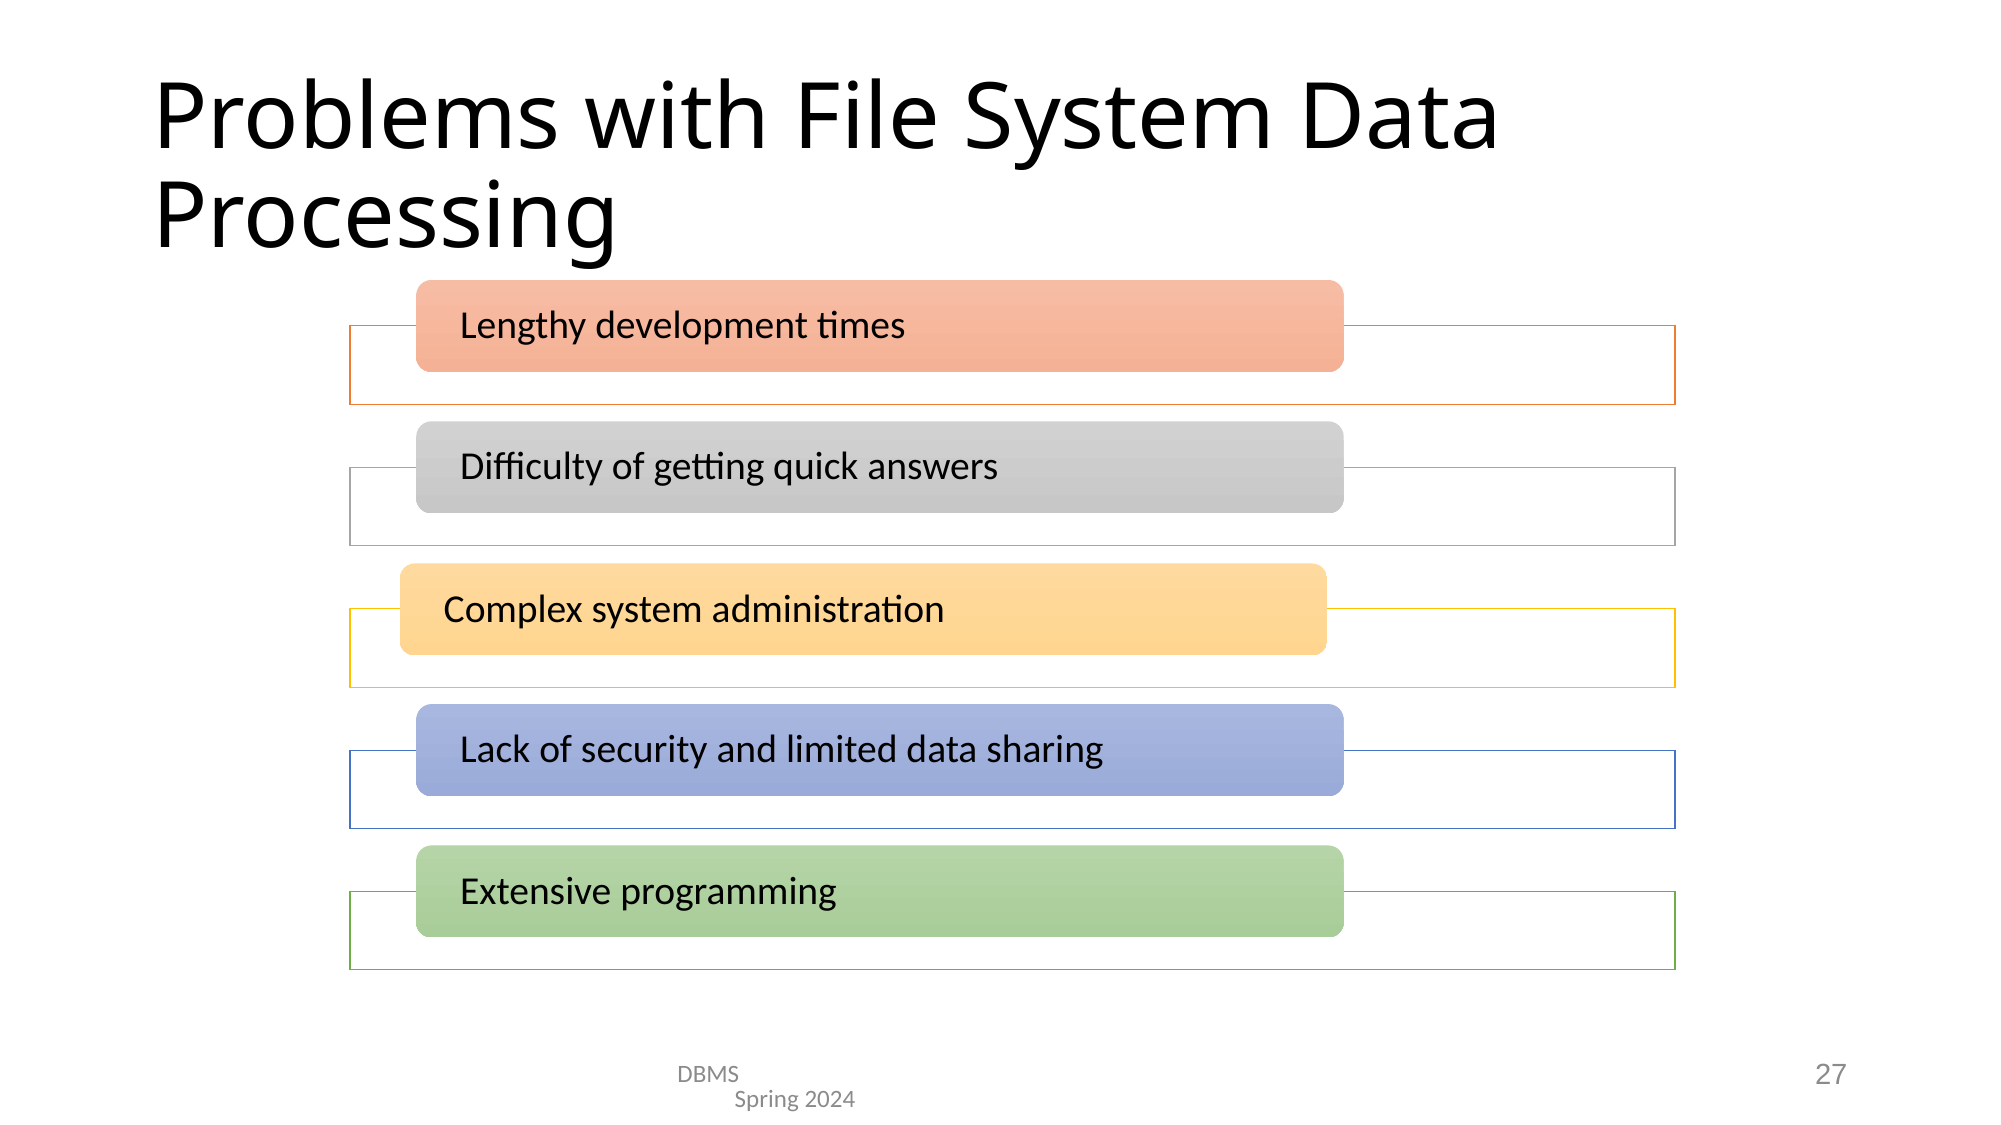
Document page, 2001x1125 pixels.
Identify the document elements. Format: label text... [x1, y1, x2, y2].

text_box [349, 274, 1676, 975]
footer DBMS Spring 2024 [662, 1042, 1338, 1103]
slide_number 27 [1412, 1042, 1863, 1103]
title Problems with File System Data Processing [137, 59, 1863, 278]
